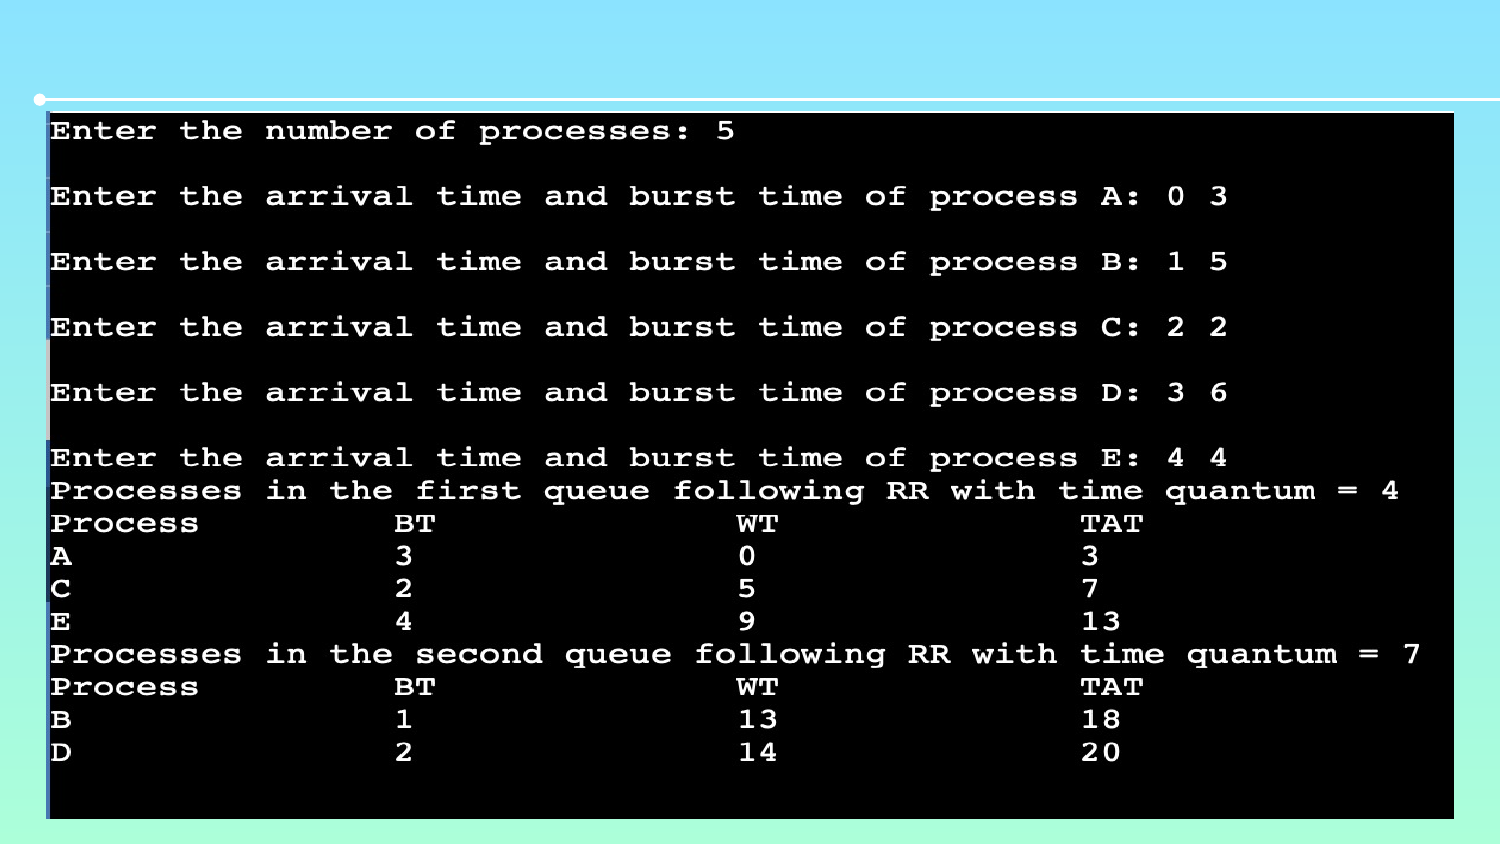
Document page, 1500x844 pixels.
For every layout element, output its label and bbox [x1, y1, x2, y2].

picture [46, 111, 1454, 819]
